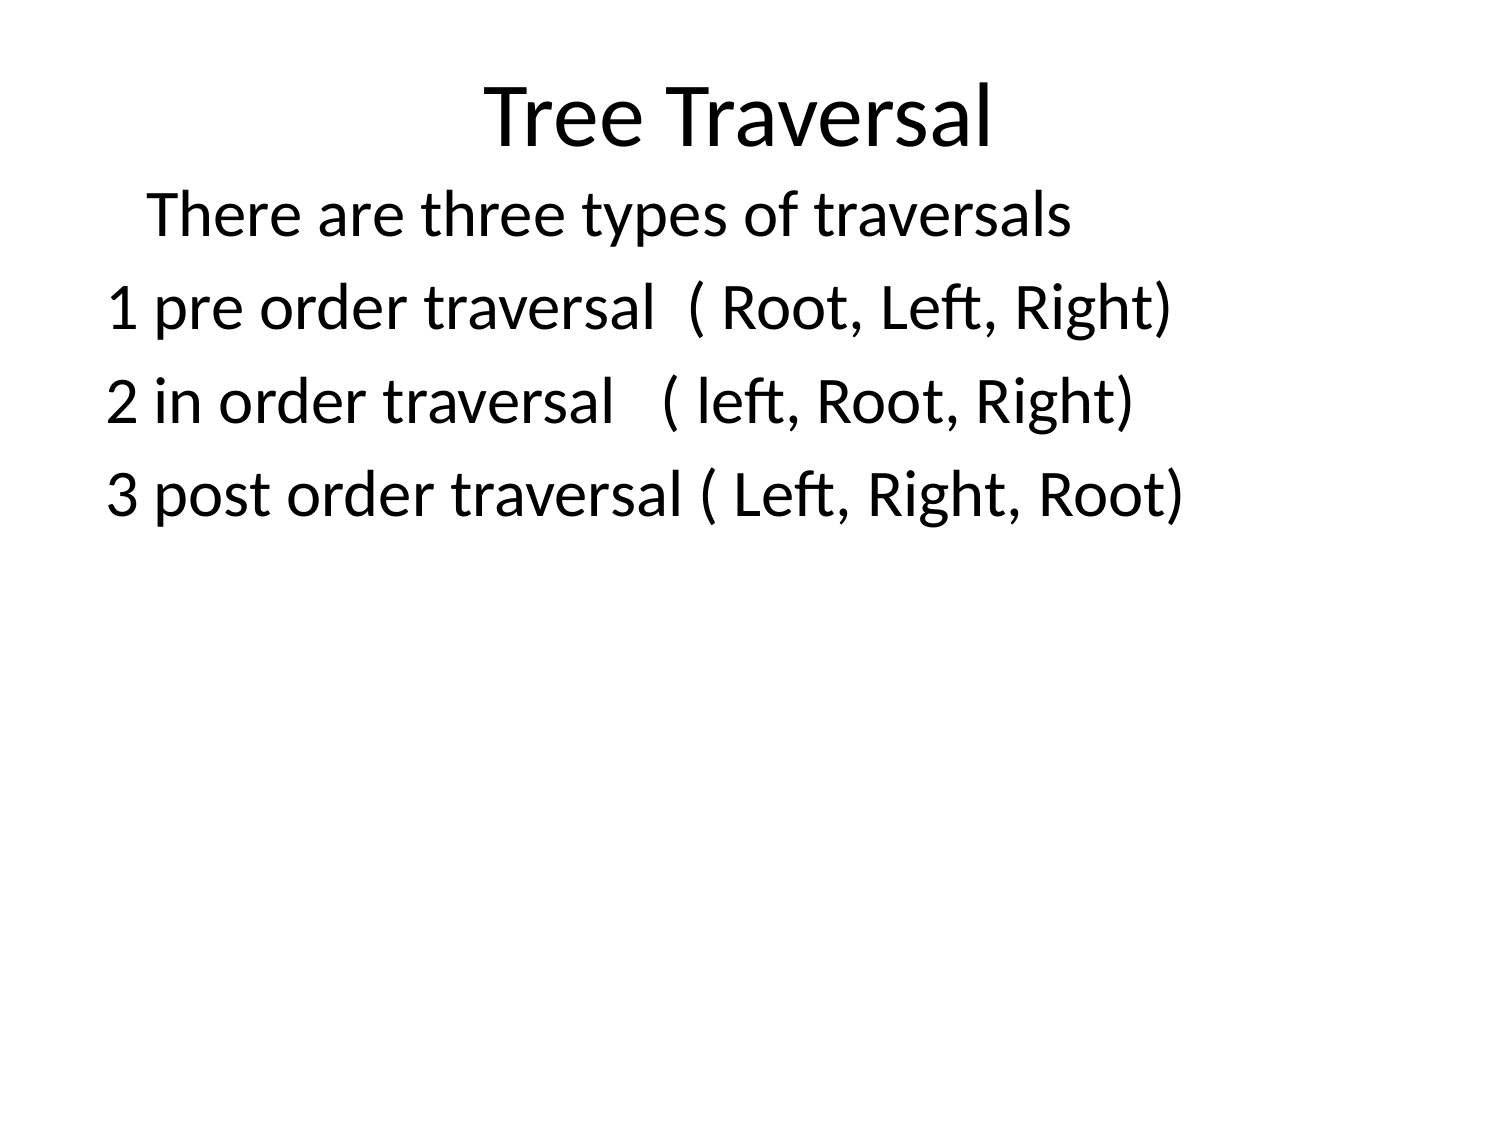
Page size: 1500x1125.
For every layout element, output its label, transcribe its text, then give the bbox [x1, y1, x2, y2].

title Tree Traversal [75, 45, 1425, 162]
list There are three types of traversals 1 pre order traversal ( Root, Left, Right) 2 in order traversal ( left, Root, Right) 3 post order traversal ( Left, Right, Root) [75, 162, 1425, 1005]
